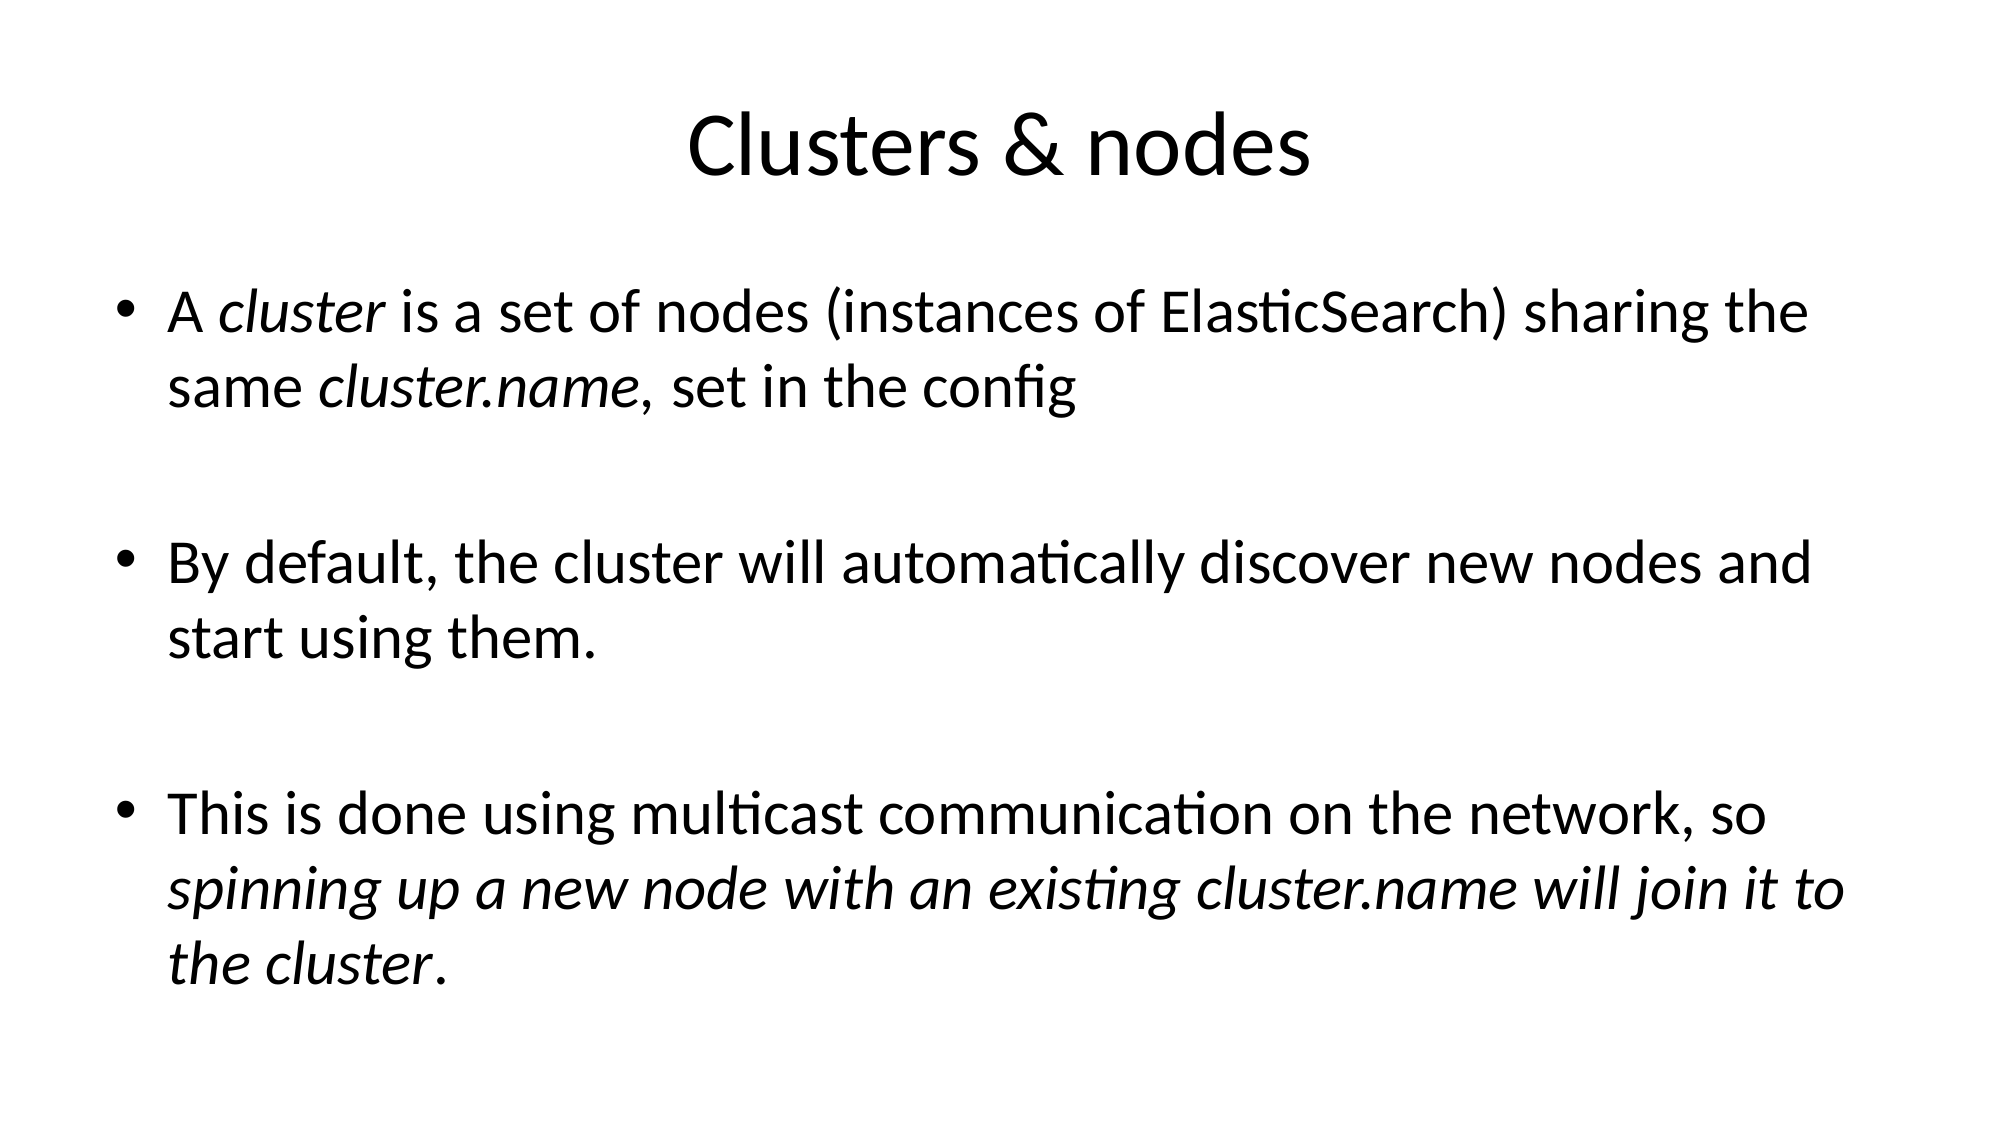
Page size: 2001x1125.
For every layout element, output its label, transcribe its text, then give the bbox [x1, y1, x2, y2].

list A cluster is a set of nodes (instances of ElasticSearch) sharing the same cluster.name, set in the config By default, the cluster will automatically discover new nodes and start using them. This is done using multicast communication on the network, so spinning up a new node with an existing cluster.name will join it to the cluster. [99, 262, 1900, 1005]
title Clusters & nodes [99, 45, 1900, 233]
